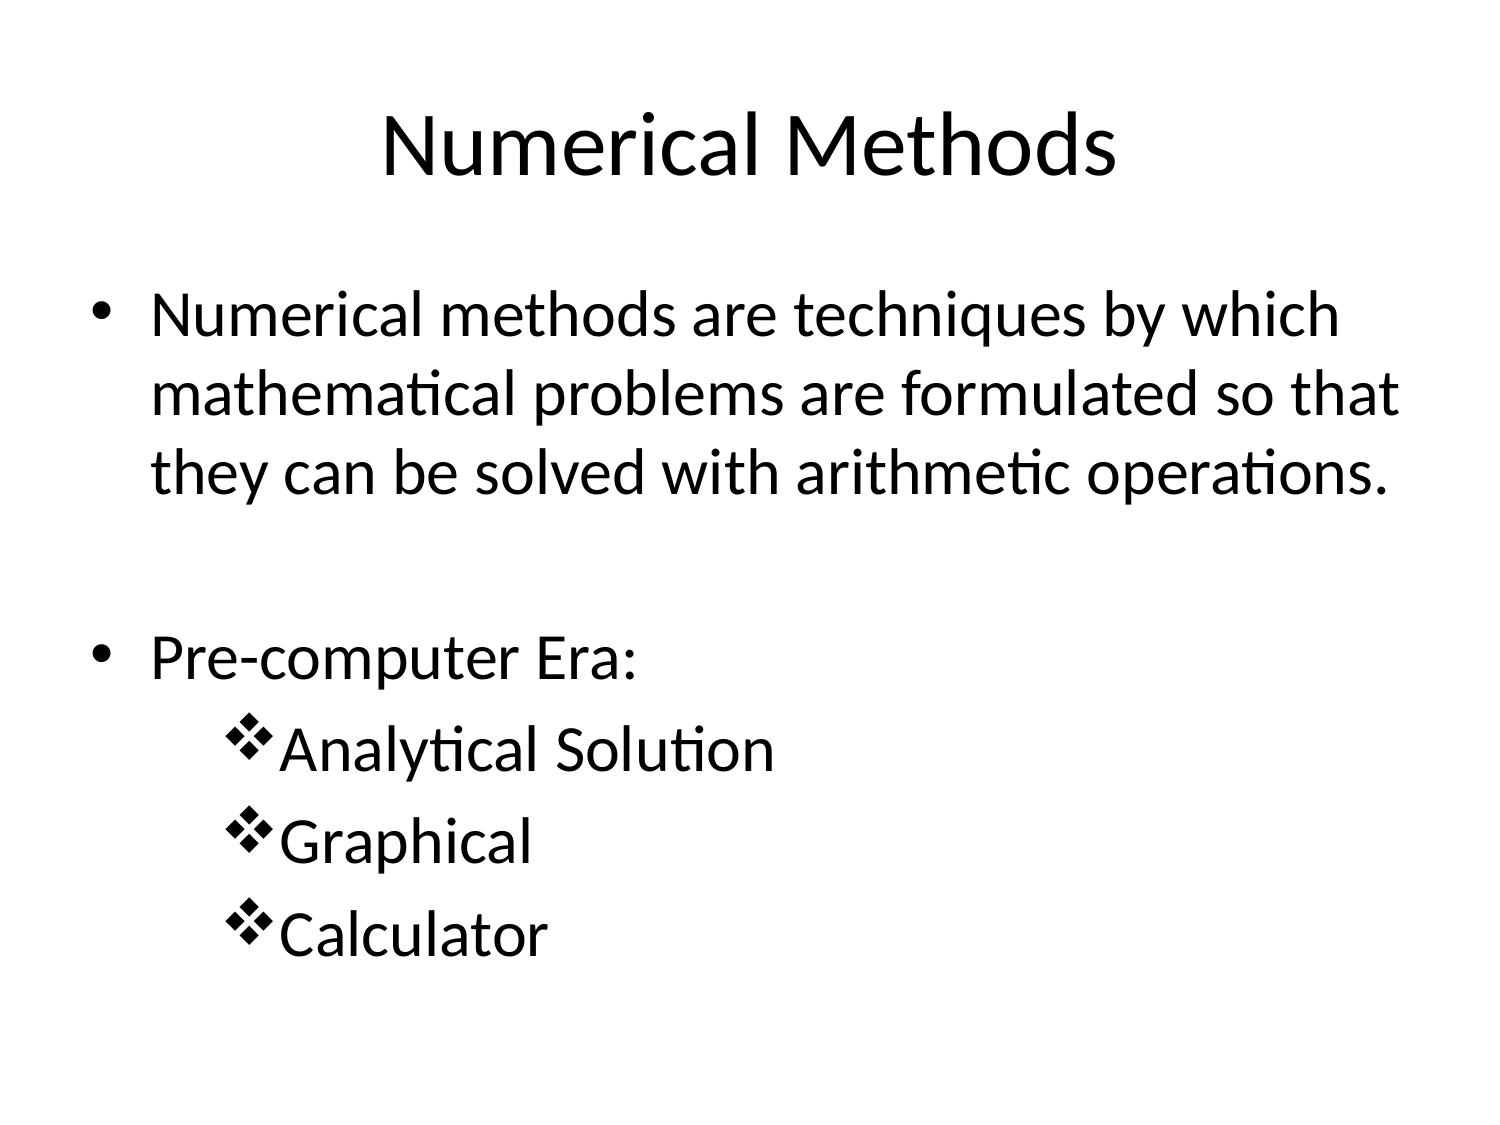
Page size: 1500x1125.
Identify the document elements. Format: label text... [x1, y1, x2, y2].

list Numerical methods are techniques by which mathematical problems are formulated so that they can be solved with arithmetic operations. Pre-computer Era: Analytical Solution Graphical Calculator [75, 262, 1425, 1005]
title Numerical Methods [75, 45, 1425, 233]
